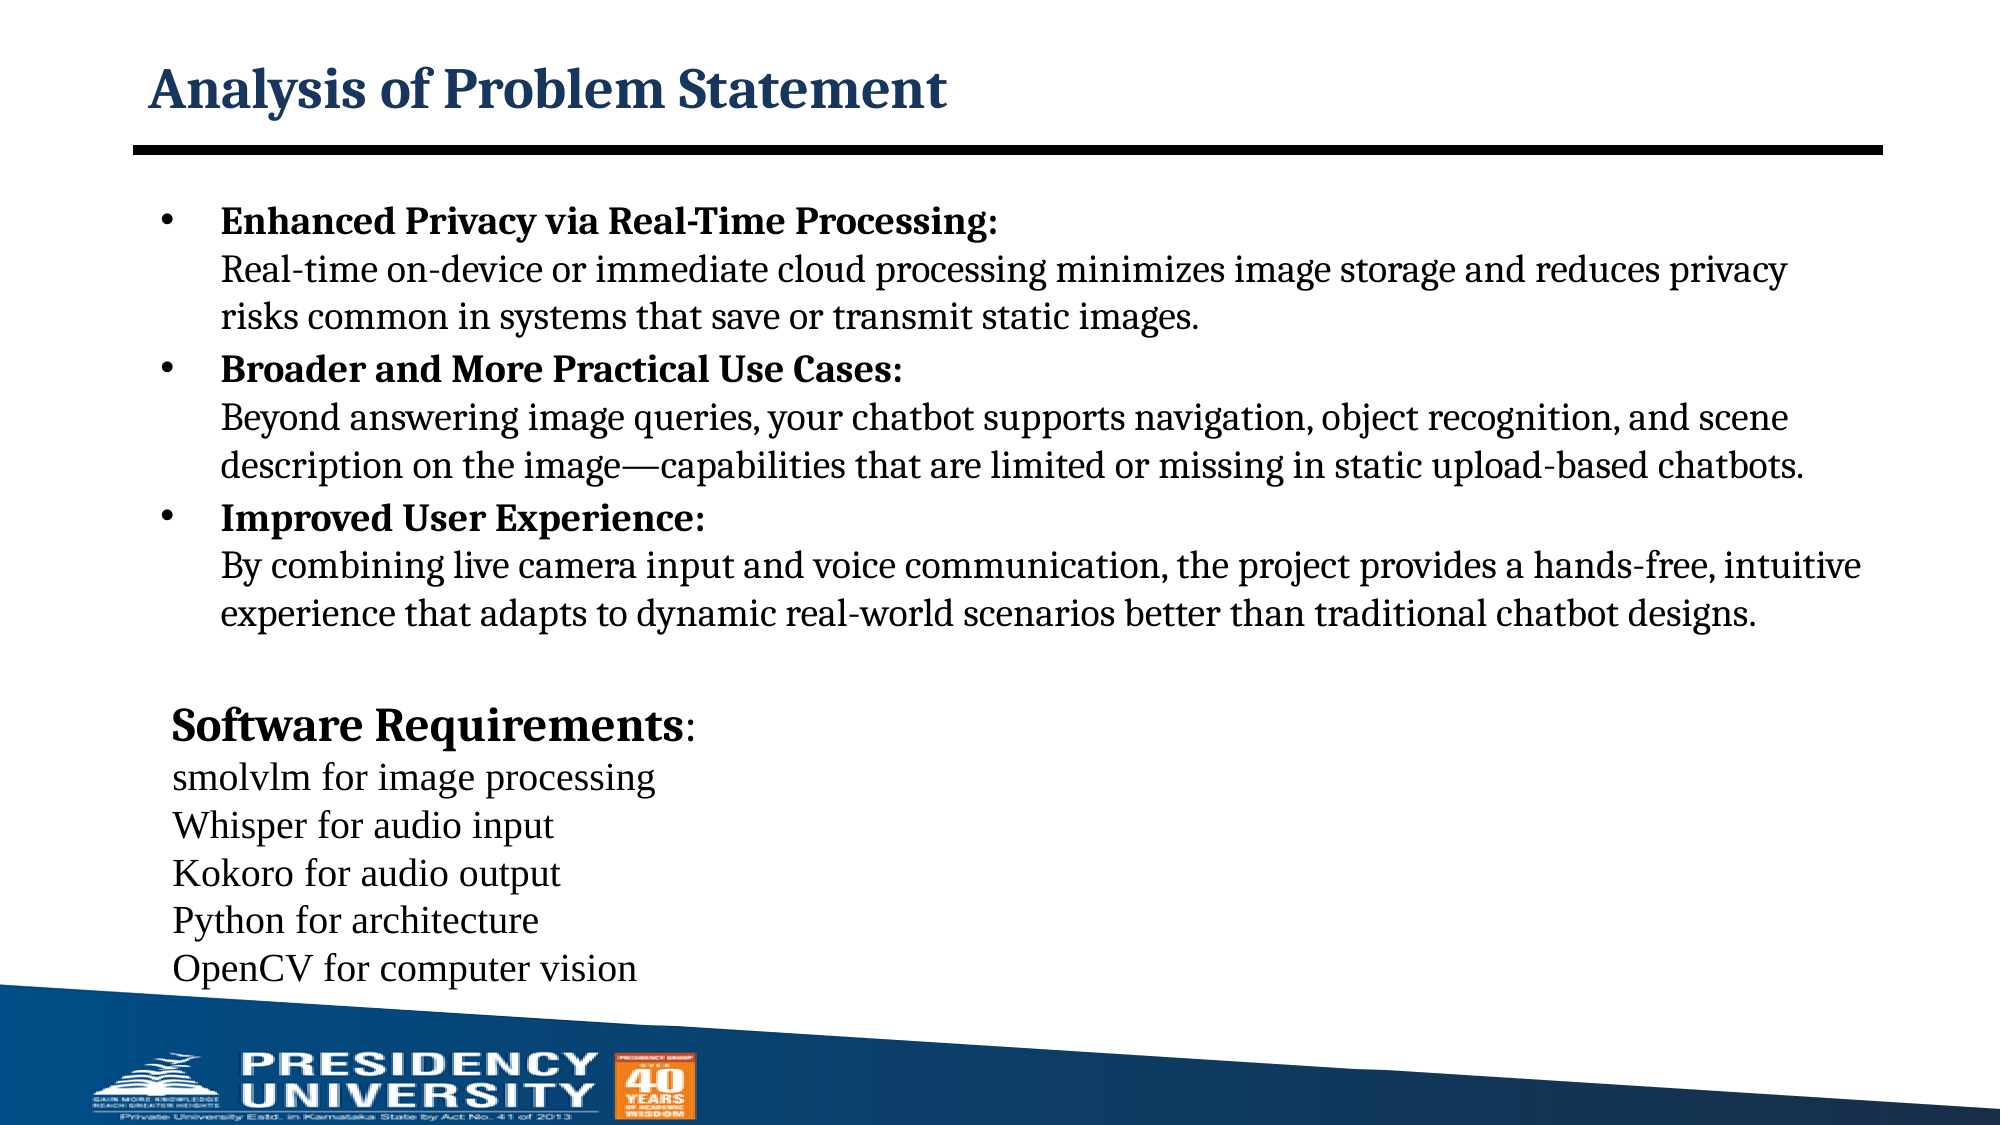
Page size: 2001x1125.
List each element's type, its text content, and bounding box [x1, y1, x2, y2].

picture [0, 982, 2000, 1125]
list Enhanced Privacy via Real-Time Processing: Real-time on-device or immediate cloud processing minimizes image storage and reduces privacy risks common in systems that save or transmit static images. Broader and More Practical Use Cases: Beyond answering image queries, your chatbot supports navigation, object recognition, and scene description on the image—capabilities that are limited or missing in static upload-based chatbots. Improved User Experience: By combining live camera input and voice communication, the project provides a hands-free, intuitive experience that adapts to dynamic real-world scenarios better than traditional chatbot designs. Software Requirements: smolvlm for image processing Whisper for audio input Kokoro for audio output Python for architecture OpenCV for computer vision [133, 187, 1884, 1000]
title Analysis of Problem Statement [133, 45, 1884, 125]
